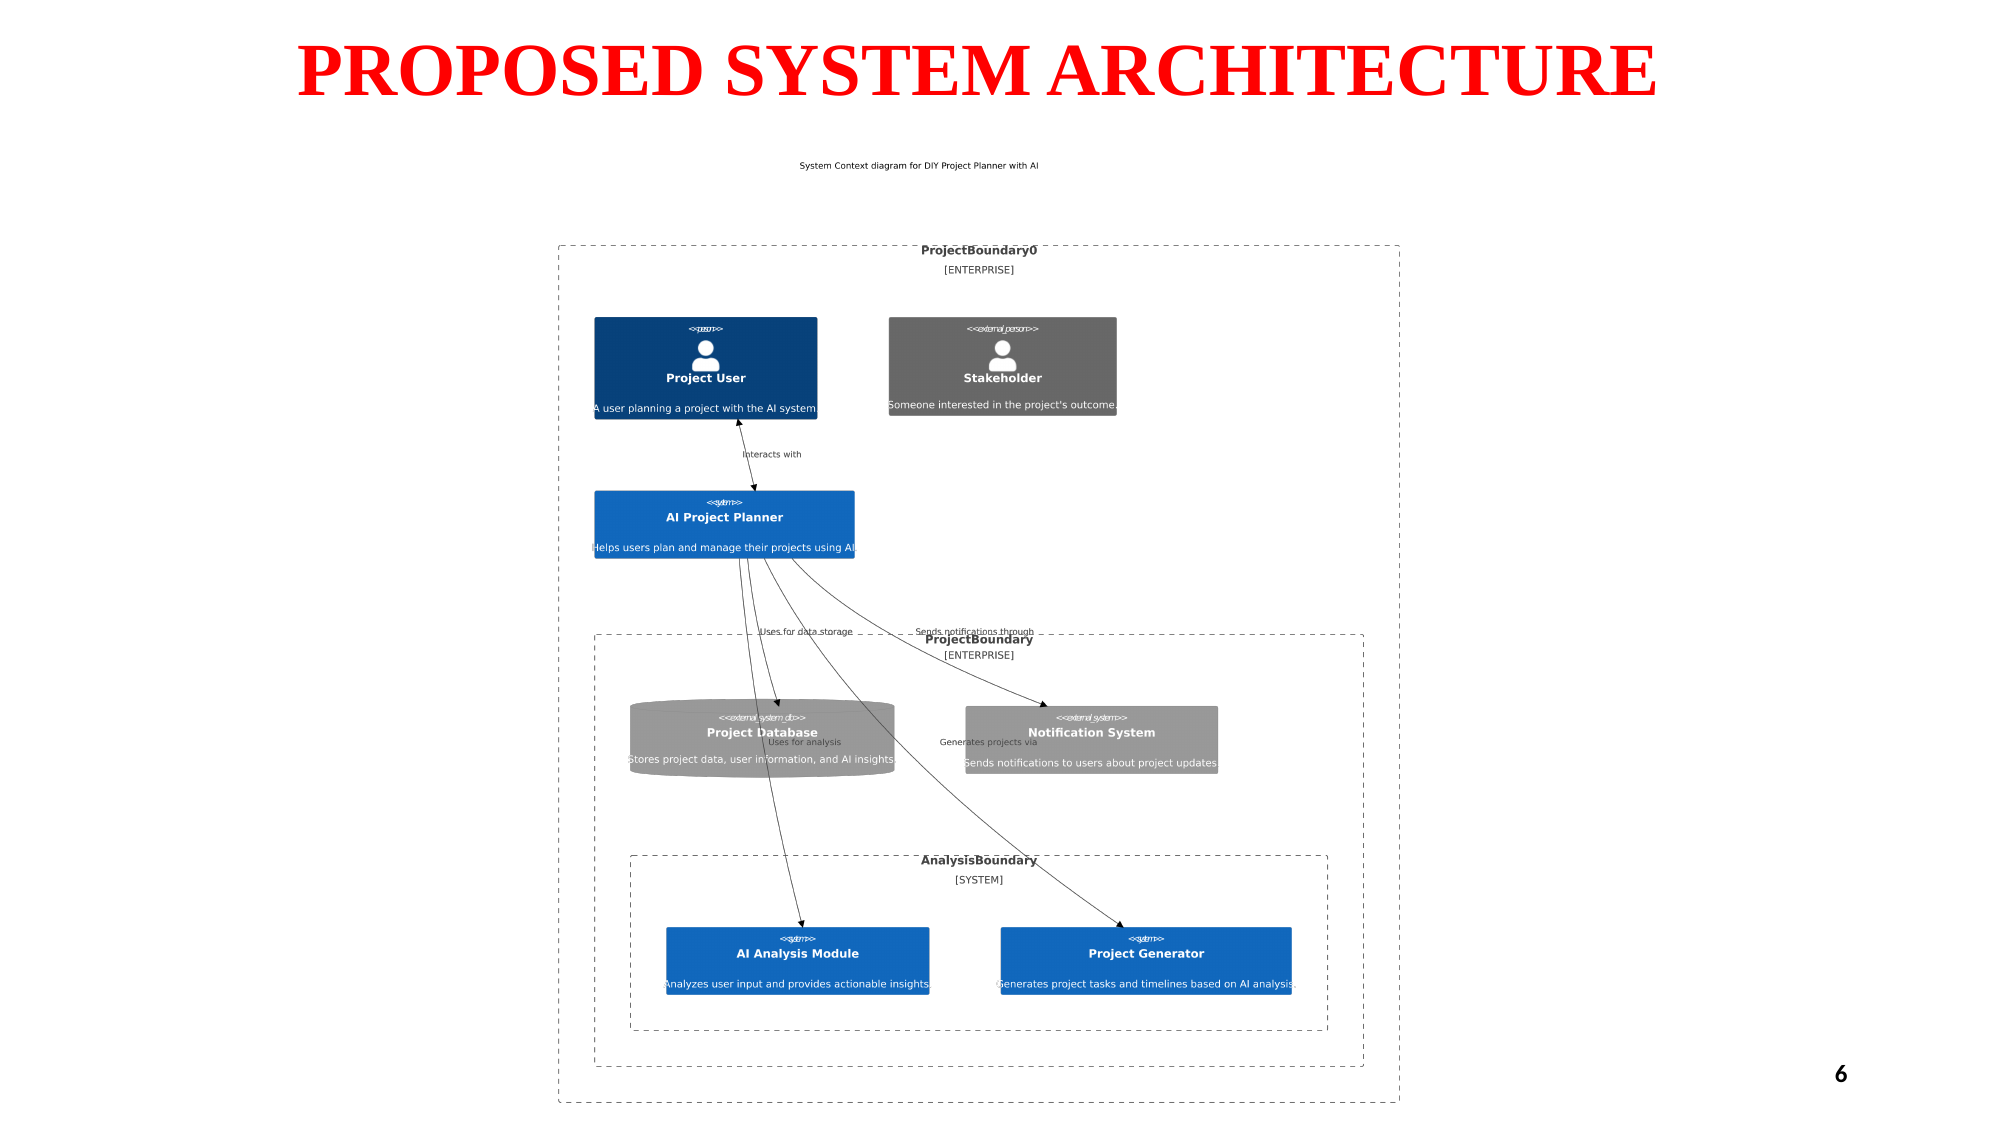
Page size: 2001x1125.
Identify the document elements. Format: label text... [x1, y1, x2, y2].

picture [451, 104, 1507, 1125]
slide_number 6 [1507, 1042, 1863, 1103]
text_box PROPOSED SYSTEM ARCHITECTURE [282, 13, 1676, 118]
